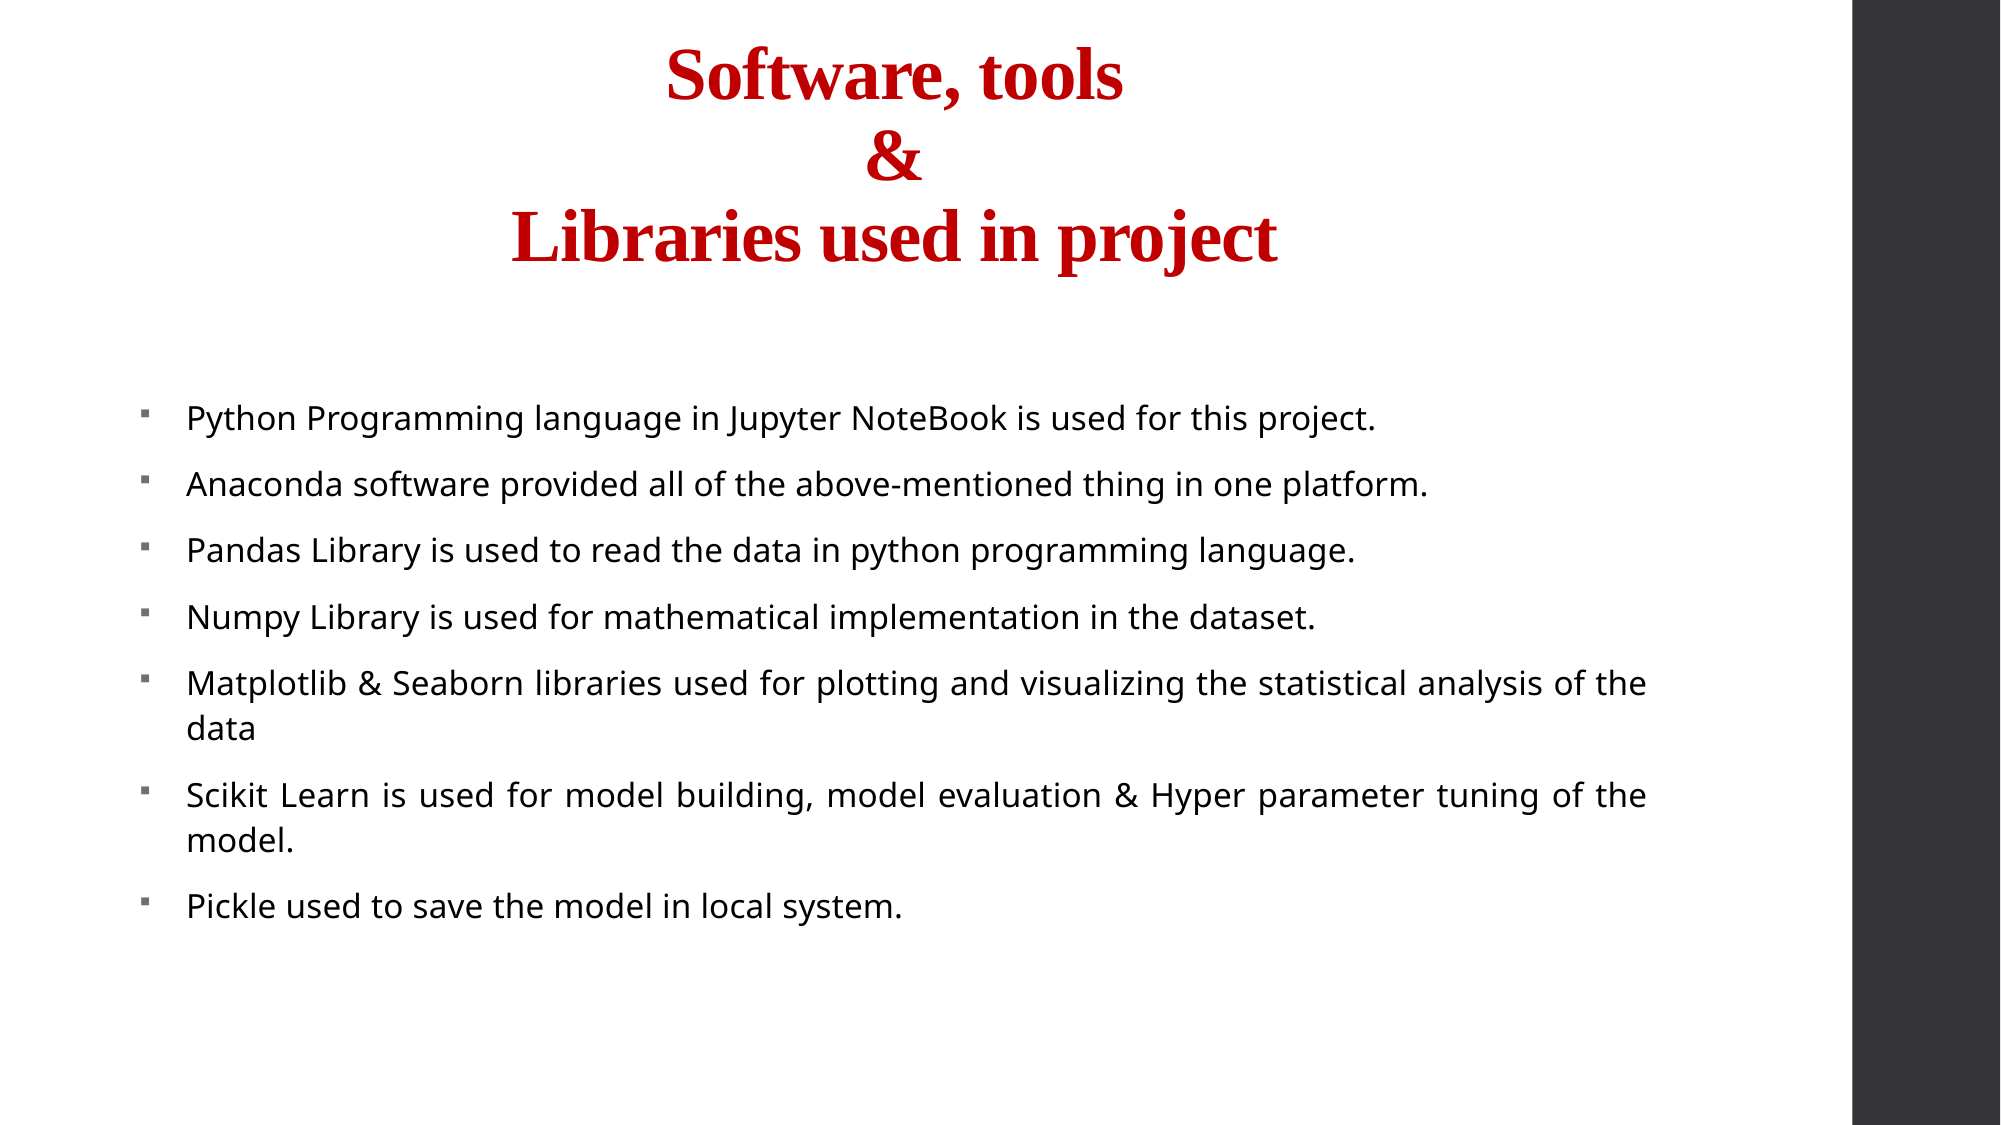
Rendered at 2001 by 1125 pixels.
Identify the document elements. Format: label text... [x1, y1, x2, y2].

title Software, tools & Libraries used in project [209, 27, 1581, 297]
list Python Programming language in Jupyter NoteBook is used for this project. Anaconda software provided all of the above-mentioned thing in one platform. Pandas Library is used to read the data in python programming language. Numpy Library is used for mathematical implementation in the dataset. Matplotlib & Seaborn libraries used for plotting and visualizing the statistical analysis of the data Scikit Learn is used for model building, model evaluation & Hyper parameter tuning of the model. Pickle used to save the model in local system. [124, 384, 1667, 1125]
